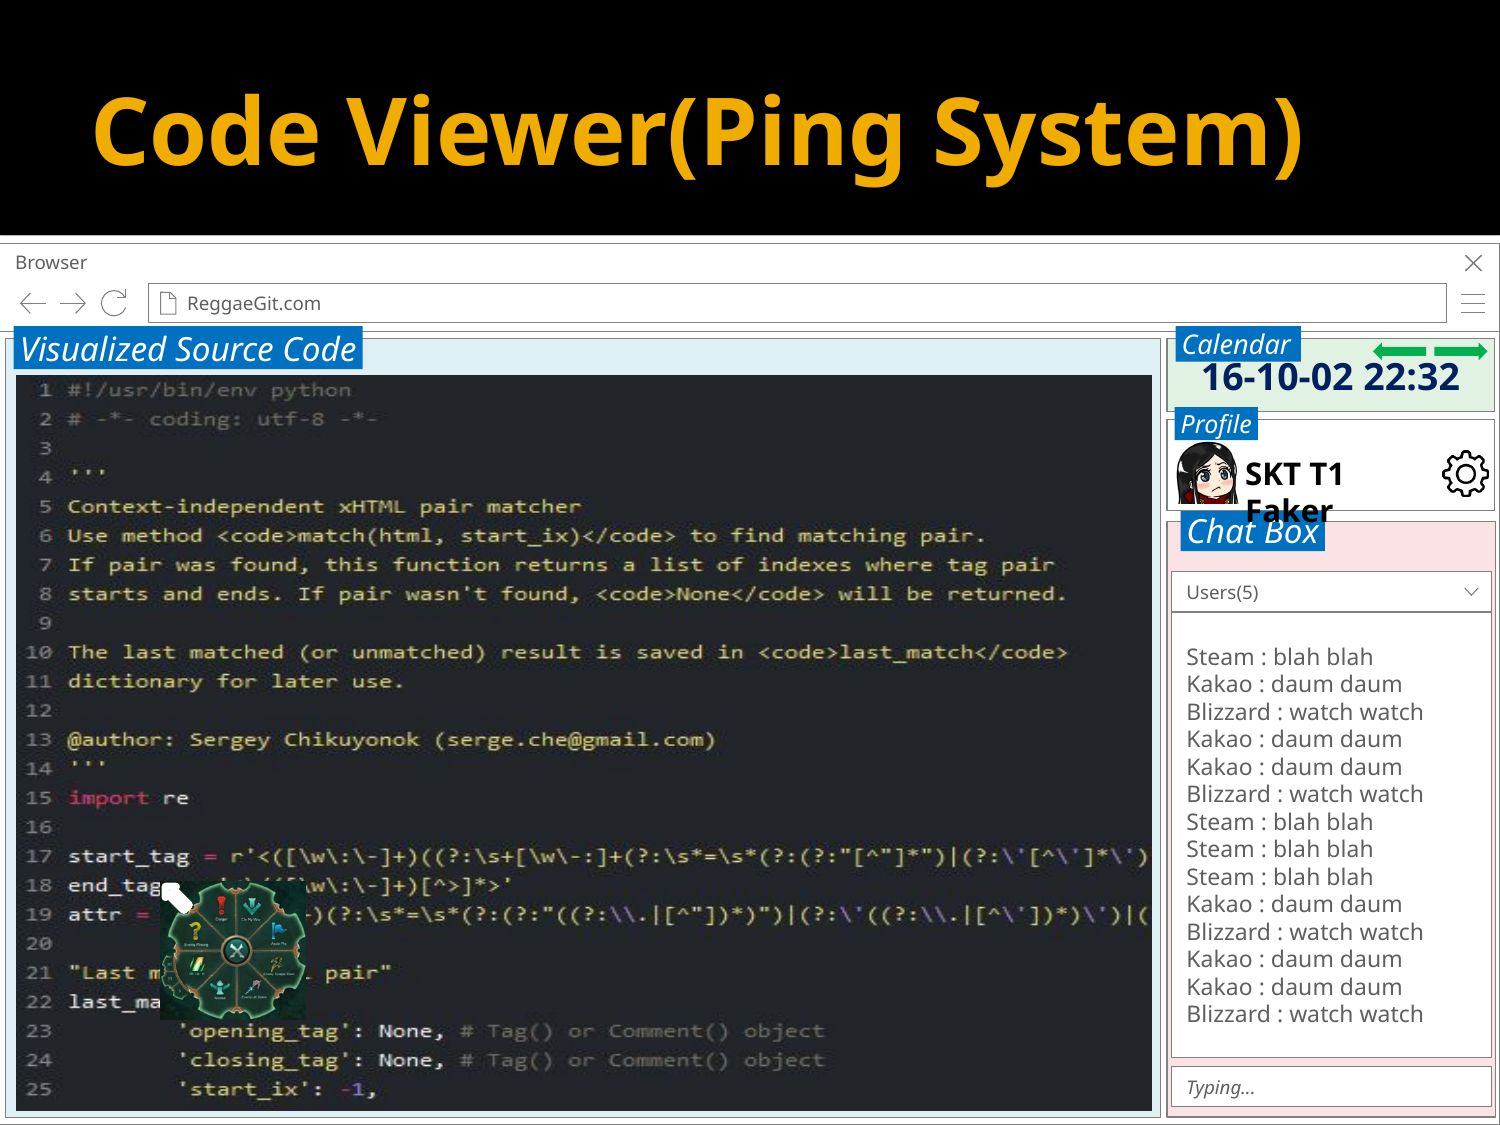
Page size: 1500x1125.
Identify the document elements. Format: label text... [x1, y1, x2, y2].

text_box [0, 243, 1500, 1125]
picture [16, 375, 1152, 1111]
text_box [160, 881, 305, 1020]
title Code Viewer(Ping System) [75, 25, 1425, 231]
